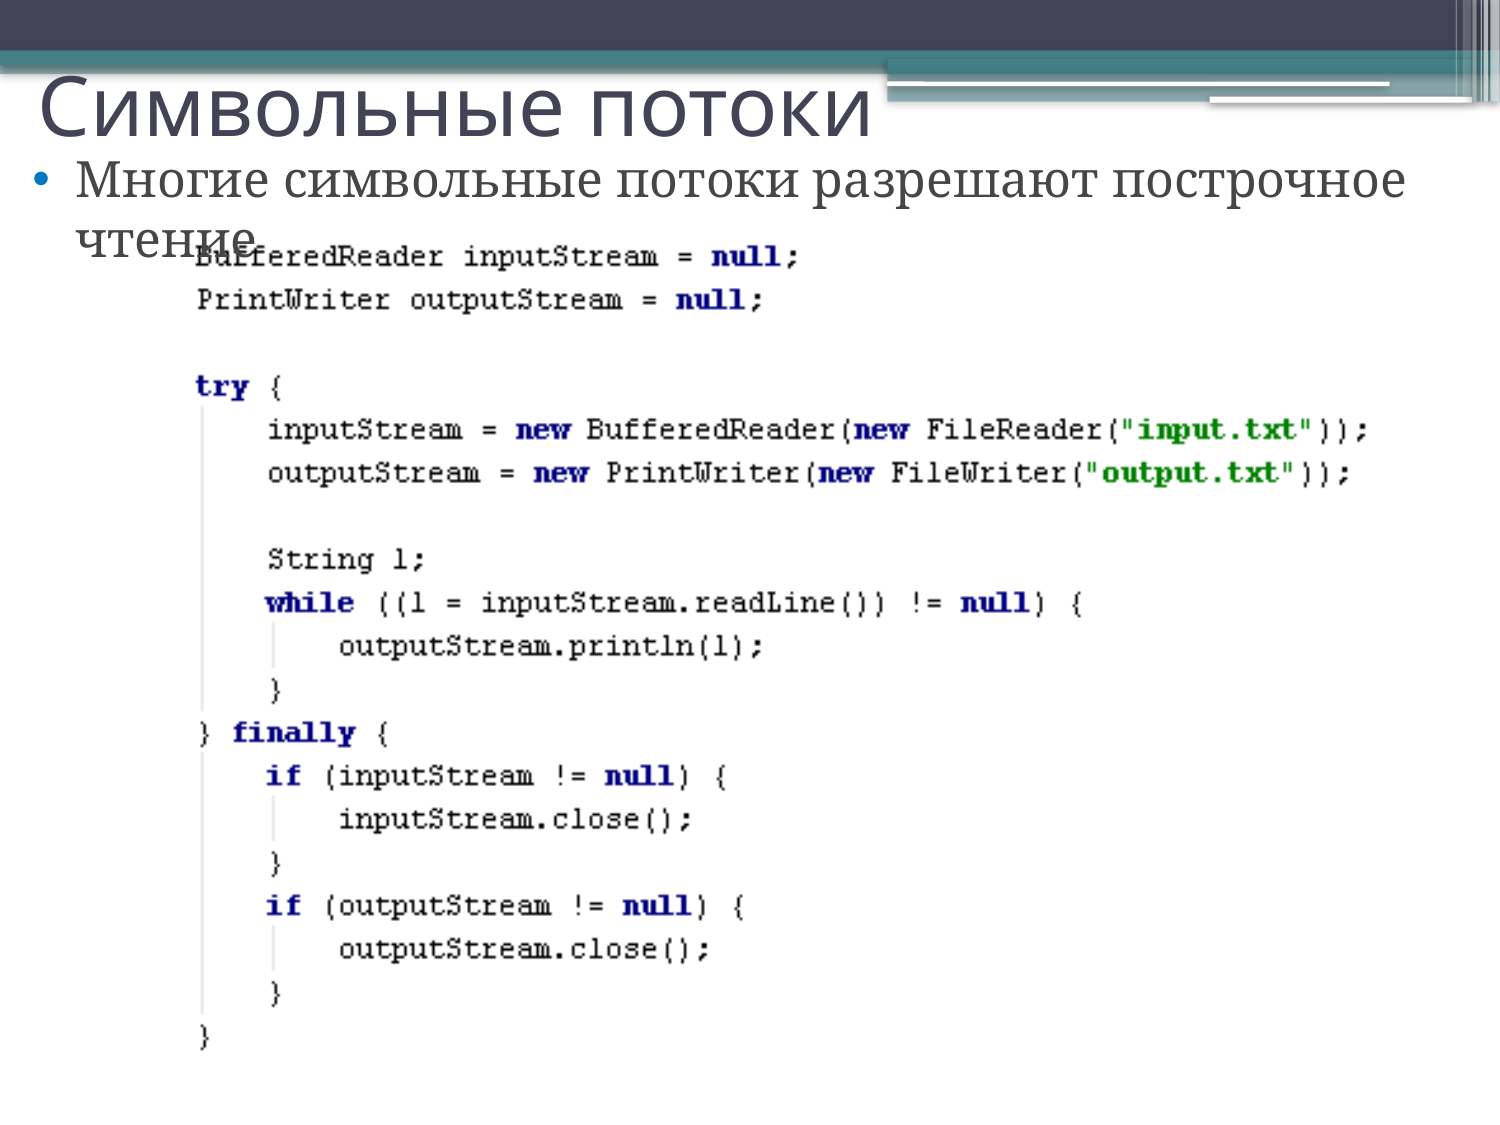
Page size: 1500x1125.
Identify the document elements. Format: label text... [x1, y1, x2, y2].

title Cимвольные потоки [37, 37, 1397, 140]
text_box Многие символьные потоки разрешают построчное чтение [17, 140, 1483, 256]
picture [194, 231, 1377, 1061]
